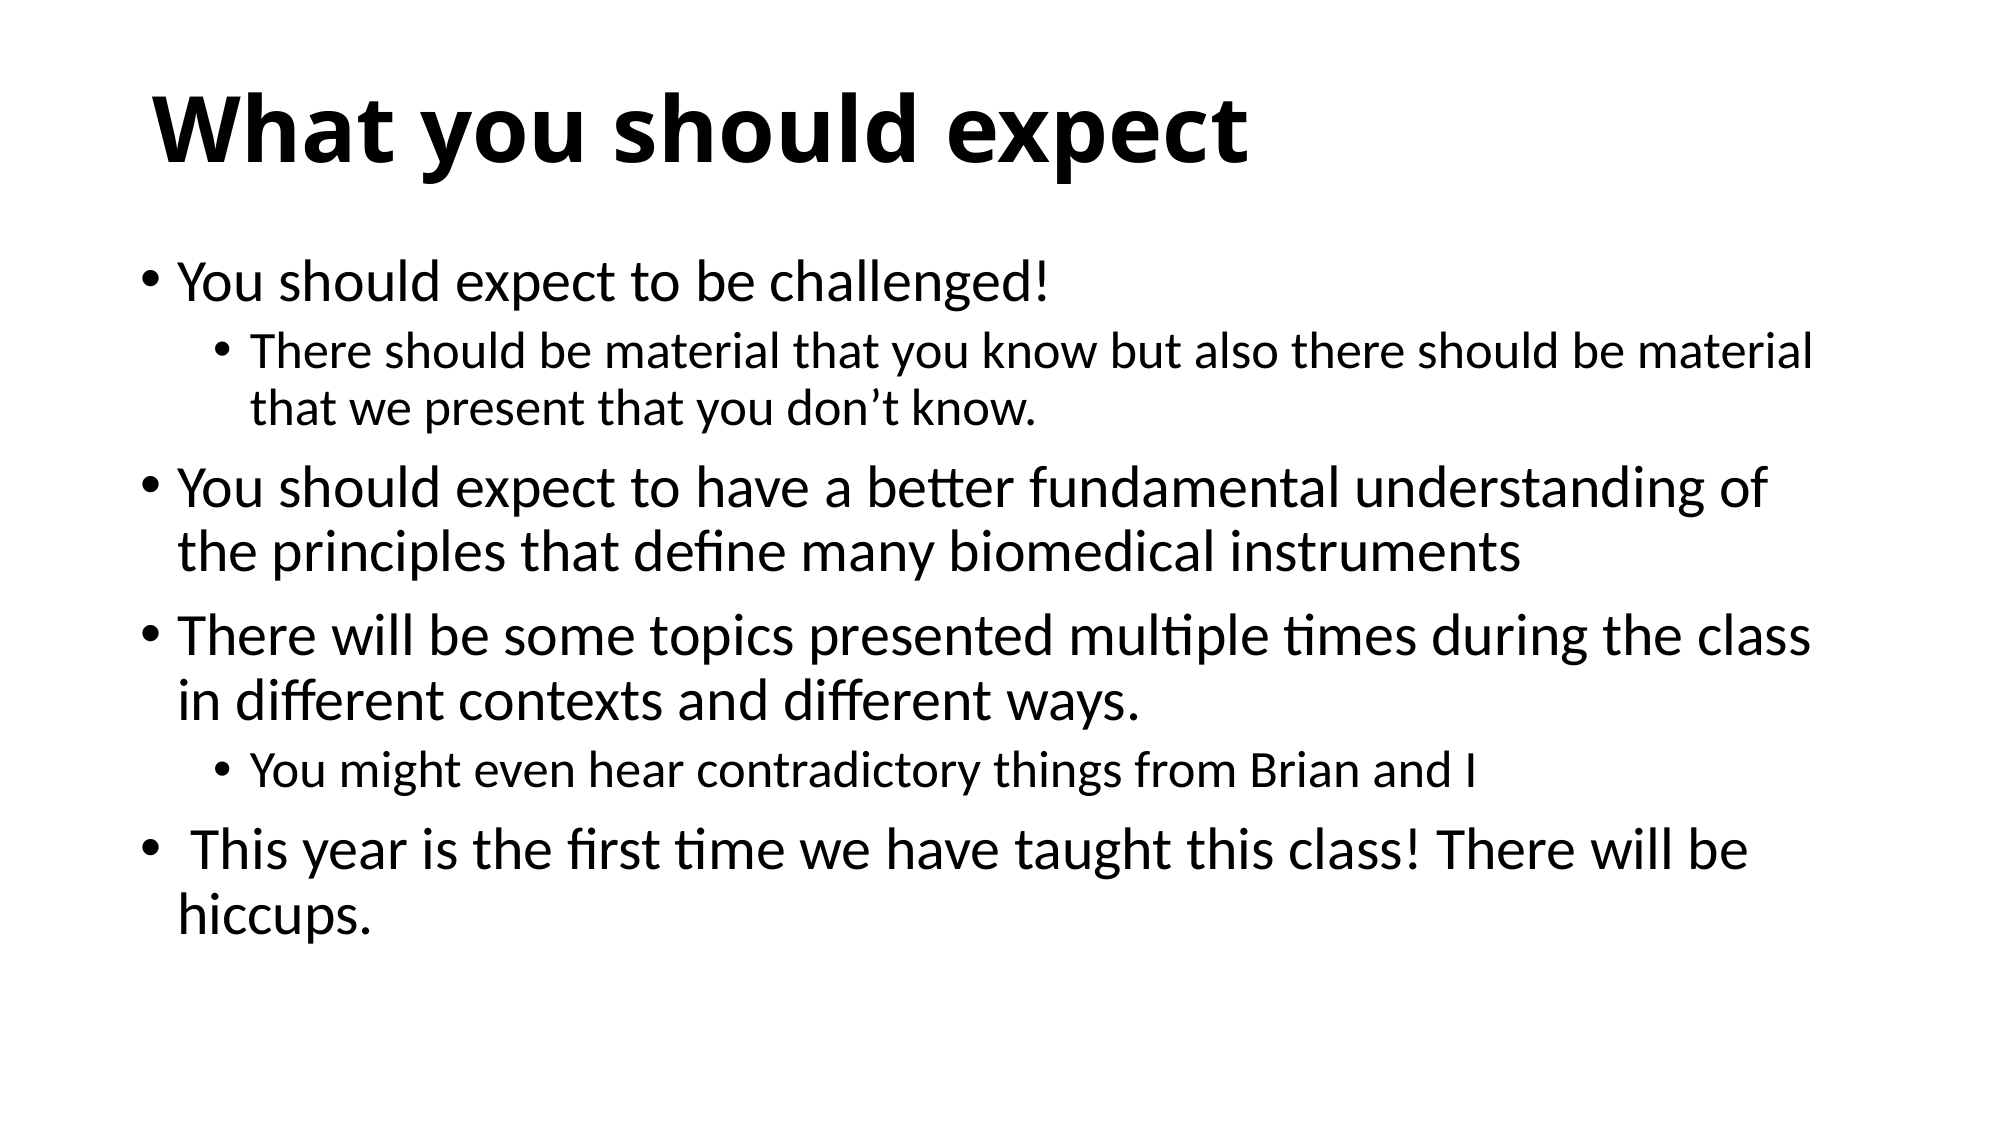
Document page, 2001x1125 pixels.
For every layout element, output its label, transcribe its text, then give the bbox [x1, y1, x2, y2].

title What you should expect [137, 24, 1863, 242]
list You should expect to be challenged! There should be material that you know but also there should be material that we present that you don’t know. You should expect to have a better fundamental understanding of the principles that define many biomedical instruments There will be some topics presented multiple times during the class in different contexts and different ways. You might even hear contradictory things from Brian and I This year is the first time we have taught this class! There will be hiccups. [125, 241, 1851, 956]
